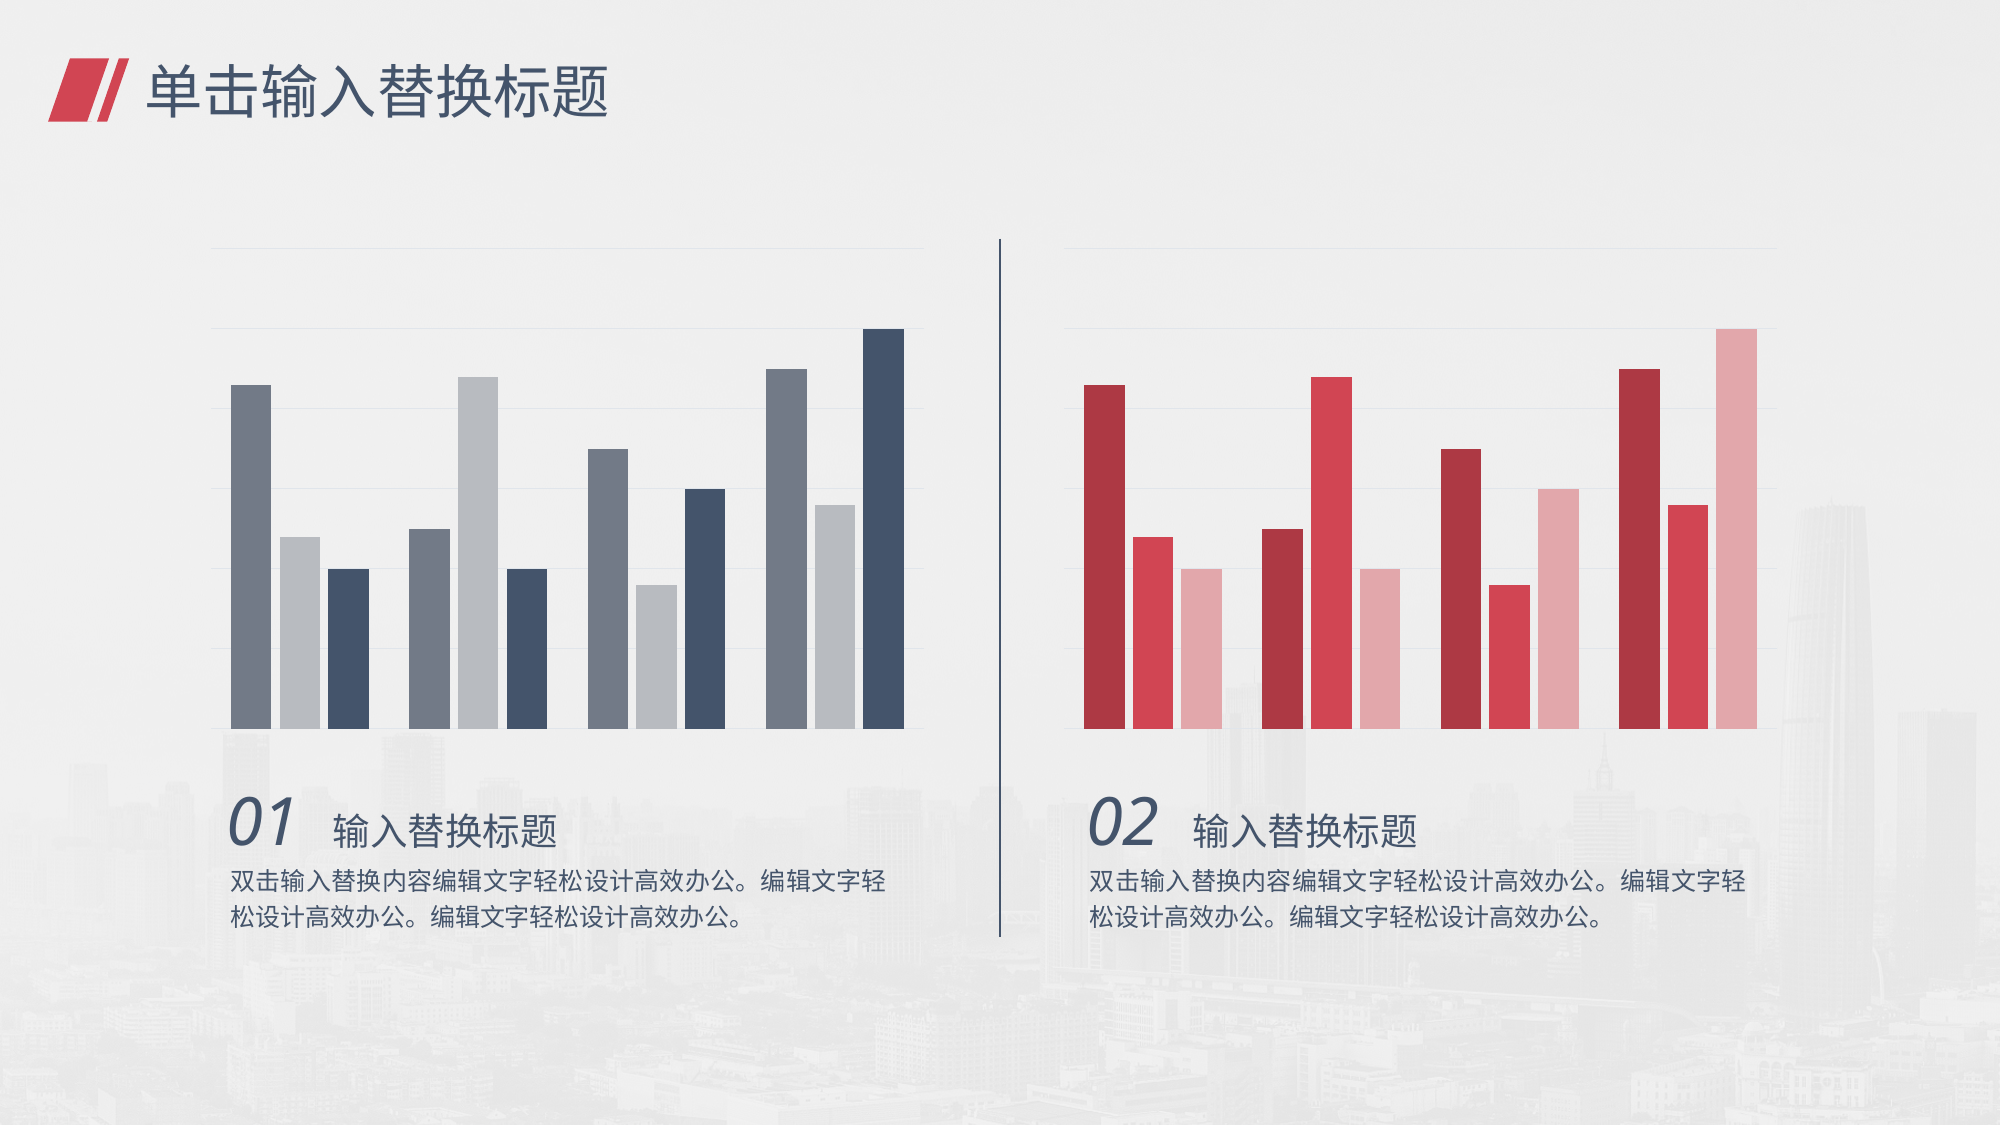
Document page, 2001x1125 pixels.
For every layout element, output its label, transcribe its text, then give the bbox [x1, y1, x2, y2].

chart [195, 238, 939, 739]
text_box 双击输入替换内容编辑文字轻松设计高效办公。编辑文字轻松设计高效办公。编辑文字轻松设计高效办公。 [215, 852, 903, 940]
text_box 02 输入替换标题 [1071, 770, 1433, 866]
text_box 01 输入替换标题 [211, 770, 573, 866]
text_box 双击输入替换内容编辑文字轻松设计高效办公。编辑文字轻松设计高效办公。编辑文字轻松设计高效办公。 [1075, 852, 1763, 940]
chart [1048, 238, 1793, 739]
title 单击输入替换标题 [129, 47, 867, 133]
